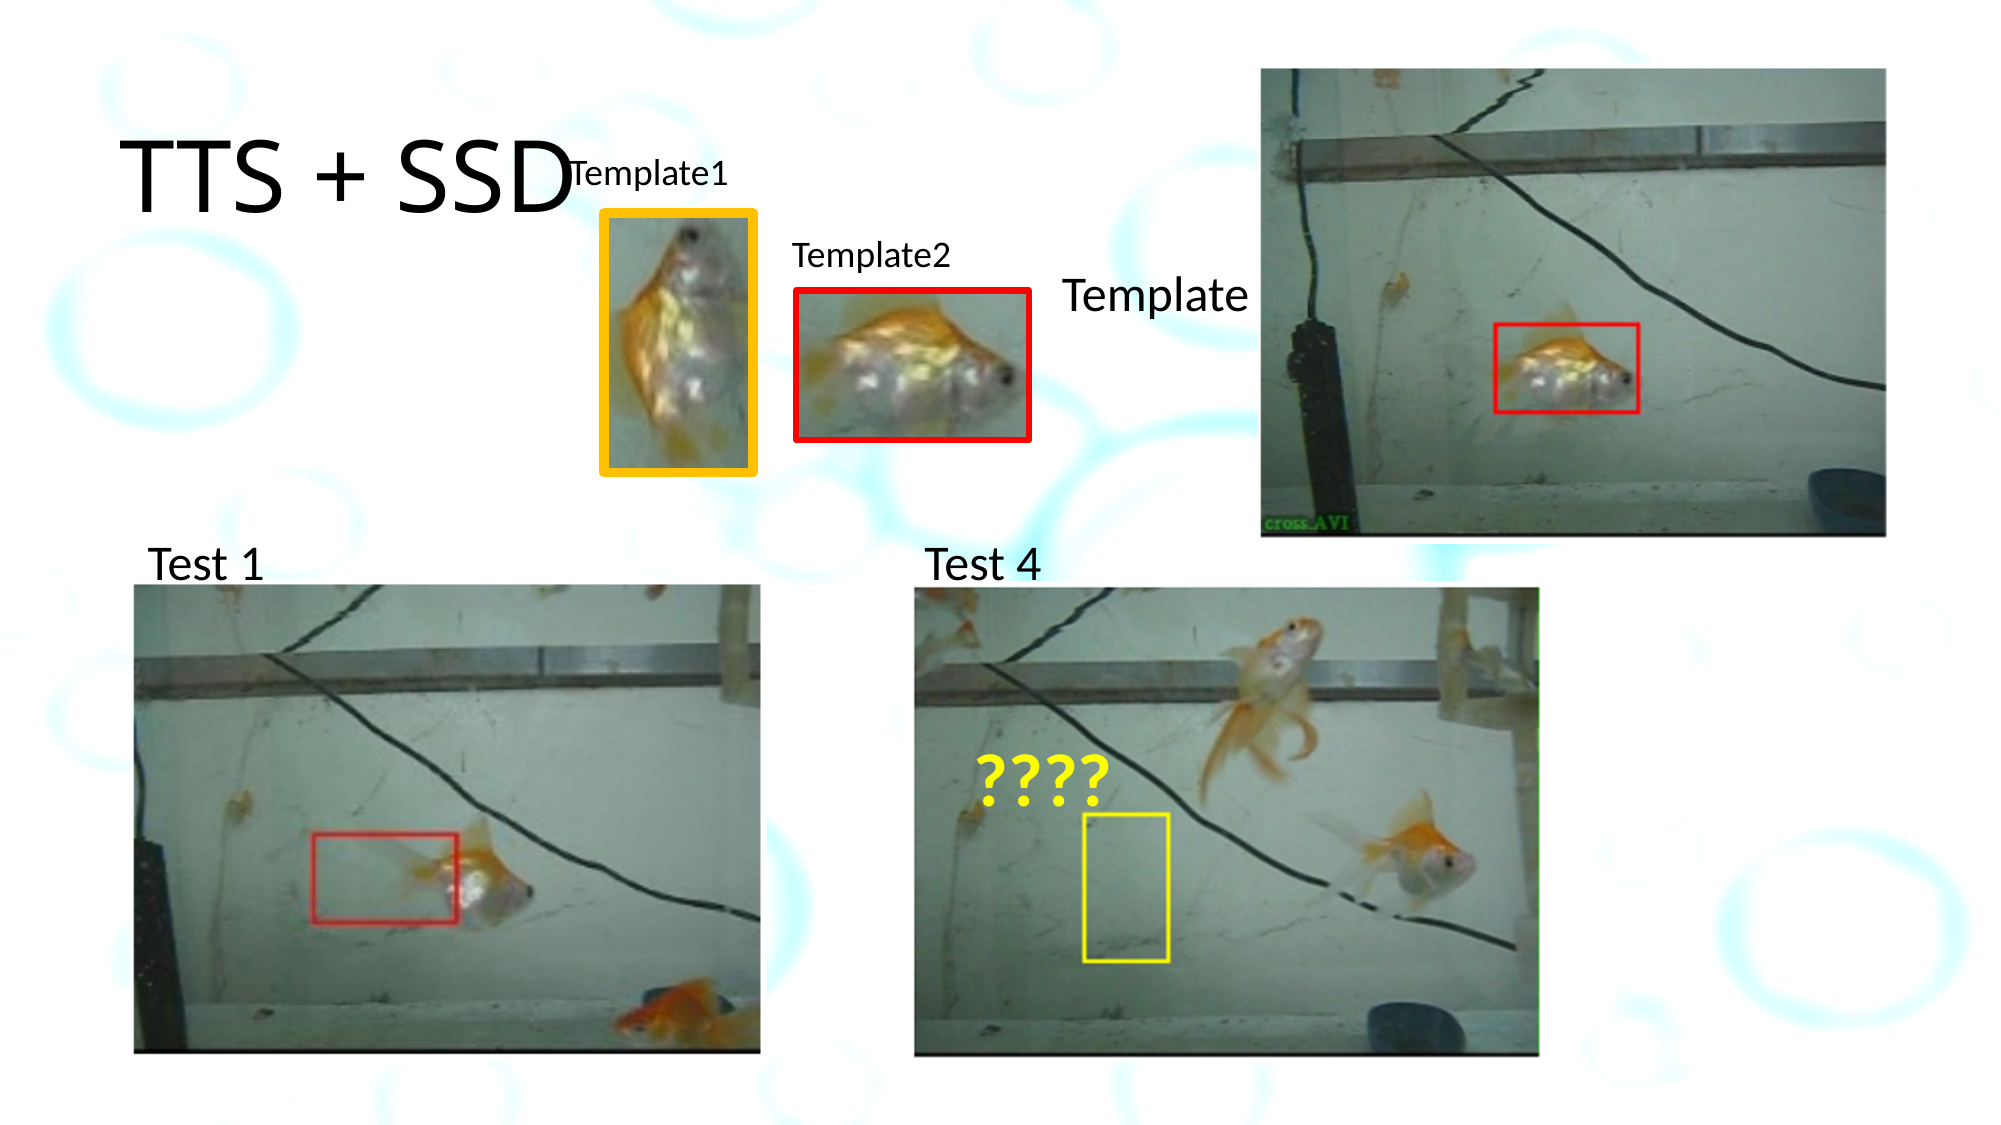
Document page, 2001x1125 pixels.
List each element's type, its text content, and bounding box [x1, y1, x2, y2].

picture [131, 580, 767, 1062]
text_box Test 4 [909, 523, 1057, 581]
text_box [576, 140, 749, 468]
picture [908, 581, 1546, 1062]
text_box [799, 222, 1026, 437]
picture [1258, 64, 1890, 544]
text_box Test 1 [132, 523, 280, 580]
text_box TTS + SSD [104, 105, 595, 240]
text_box Template [1047, 254, 1258, 329]
